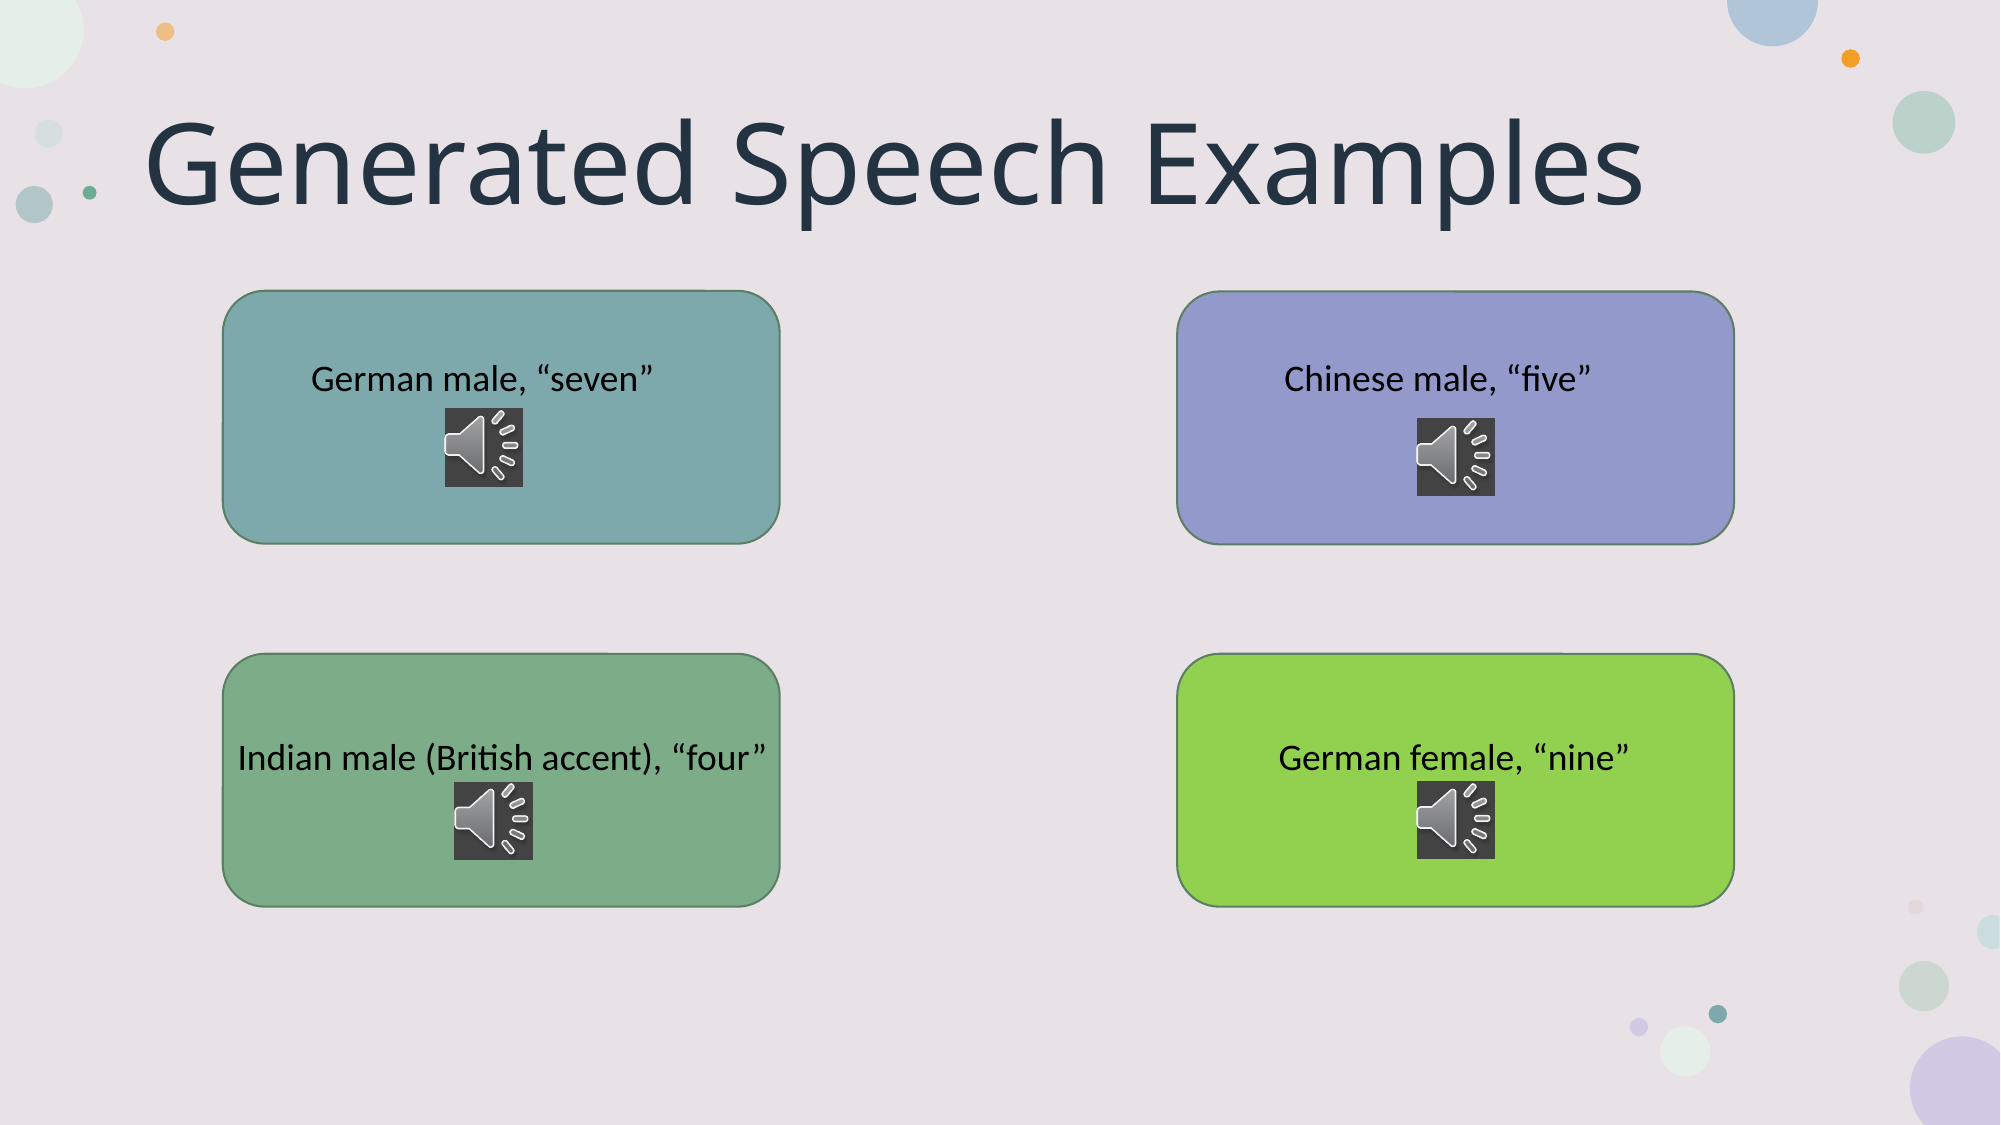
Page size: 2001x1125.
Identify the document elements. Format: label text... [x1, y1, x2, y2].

text_box German male, “seven” [296, 346, 822, 407]
picture [443, 407, 524, 488]
text_box [221, 289, 781, 545]
title Generated Speech Examples [127, 59, 1877, 278]
text_box [1176, 652, 1736, 908]
text_box Indian male (British accent), “four” [222, 725, 895, 785]
picture [453, 781, 534, 861]
picture [1415, 417, 1496, 498]
text_box Chinese male, “five” [1269, 346, 1876, 407]
text_box [1176, 290, 1736, 546]
text_box German female, “nine” [1263, 725, 1781, 785]
text_box [221, 652, 781, 908]
picture [1415, 780, 1496, 861]
